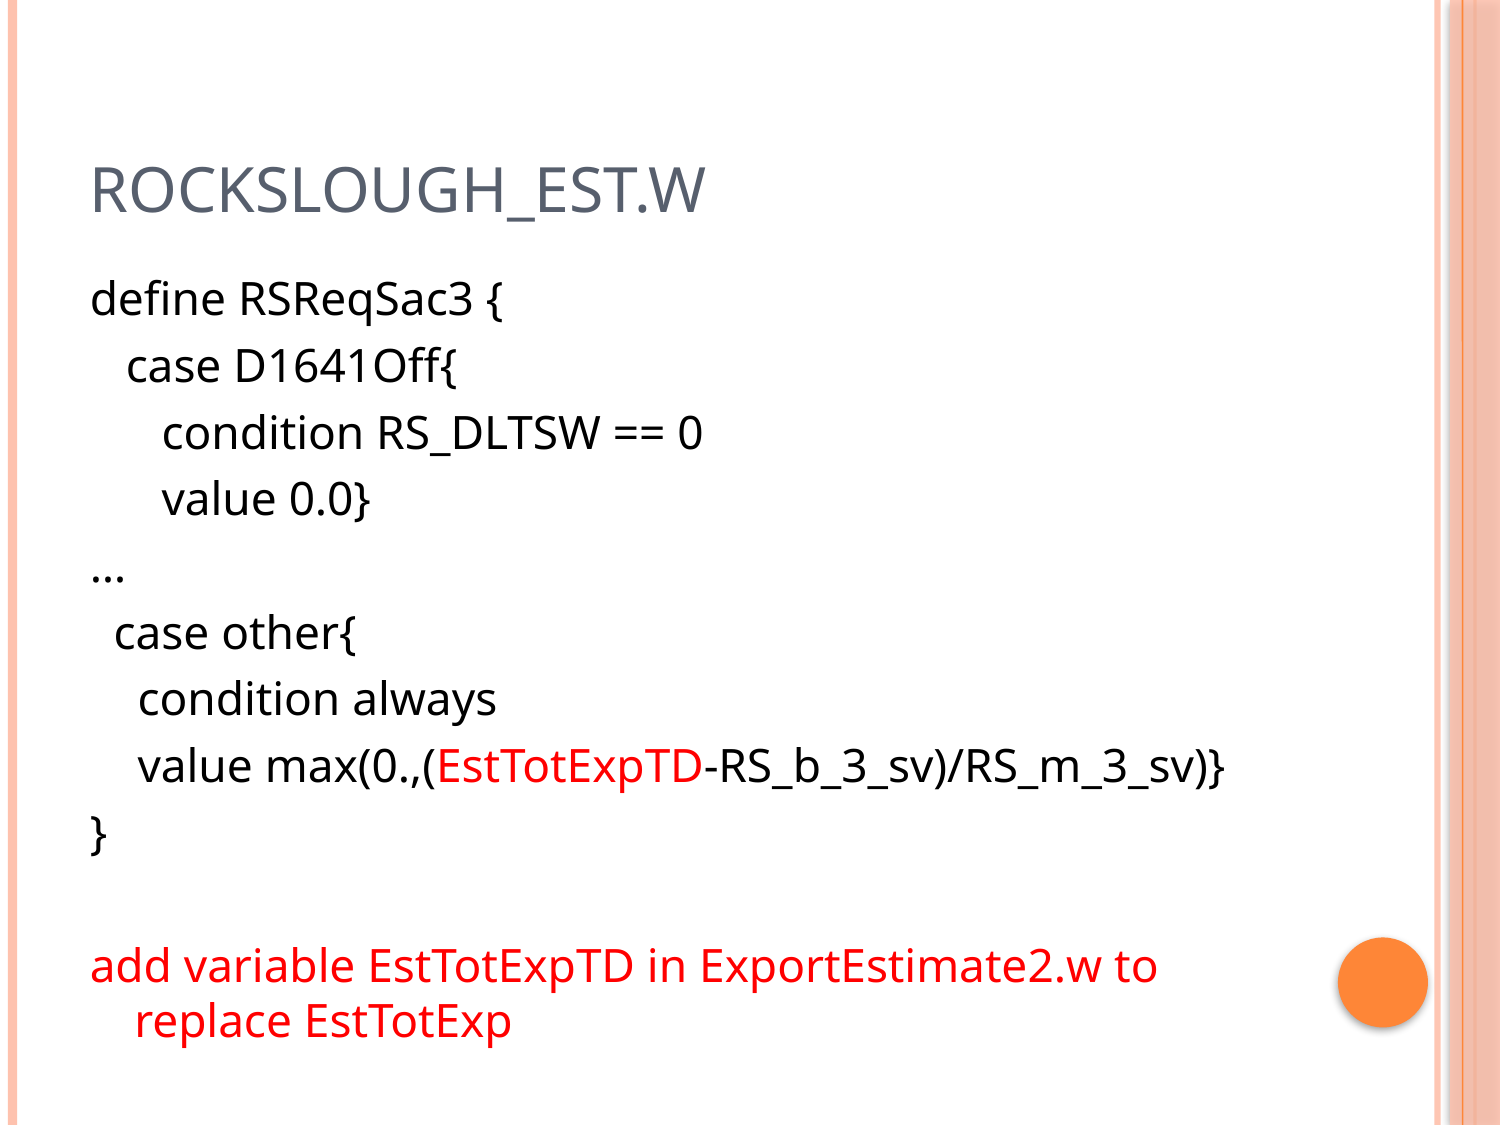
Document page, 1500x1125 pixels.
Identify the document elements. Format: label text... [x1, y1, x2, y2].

title RockSlough_est.w [75, 45, 1300, 233]
list define RSReqSac3 { case D1641Off{ condition RS_DLTSW == 0 value 0.0} … case other{ condition always value max(0.,(EstTotExpTD-RS_b_3_sv)/RS_m_3_sv)} } add variable EstTotExpTD in ExportEstimate2.w to replace EstTotExp [75, 262, 1300, 1062]
